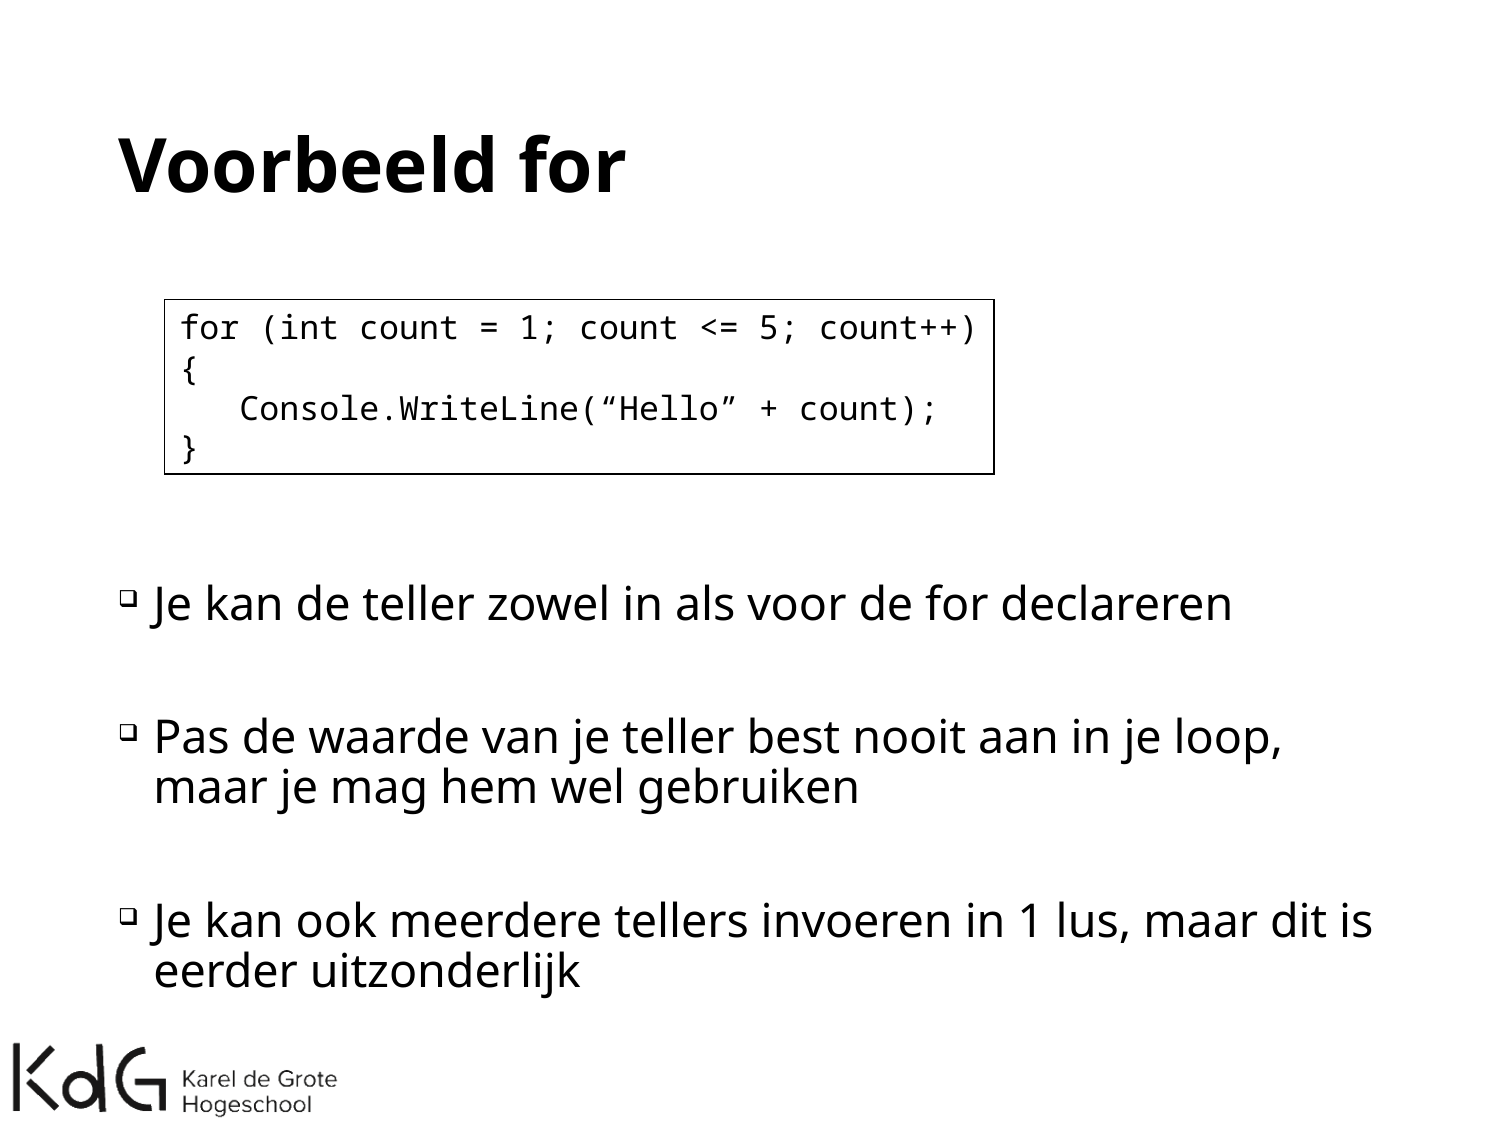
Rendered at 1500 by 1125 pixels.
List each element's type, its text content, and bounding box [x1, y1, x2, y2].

text_box for (int count = 1; count <= 5; count++) { Console.WriteLine(“Hello” + count); } [164, 299, 995, 474]
title Voorbeeld for [103, 59, 1397, 278]
list Je kan de teller zowel in als voor de for declareren Pas de waarde van je teller best nooit aan in je loop, maar je mag hem wel gebruiken Je kan ook meerdere tellers invoeren in 1 lus, maar dit is eerder uitzonderlijk [103, 299, 1397, 1014]
picture [0, 997, 383, 1125]
